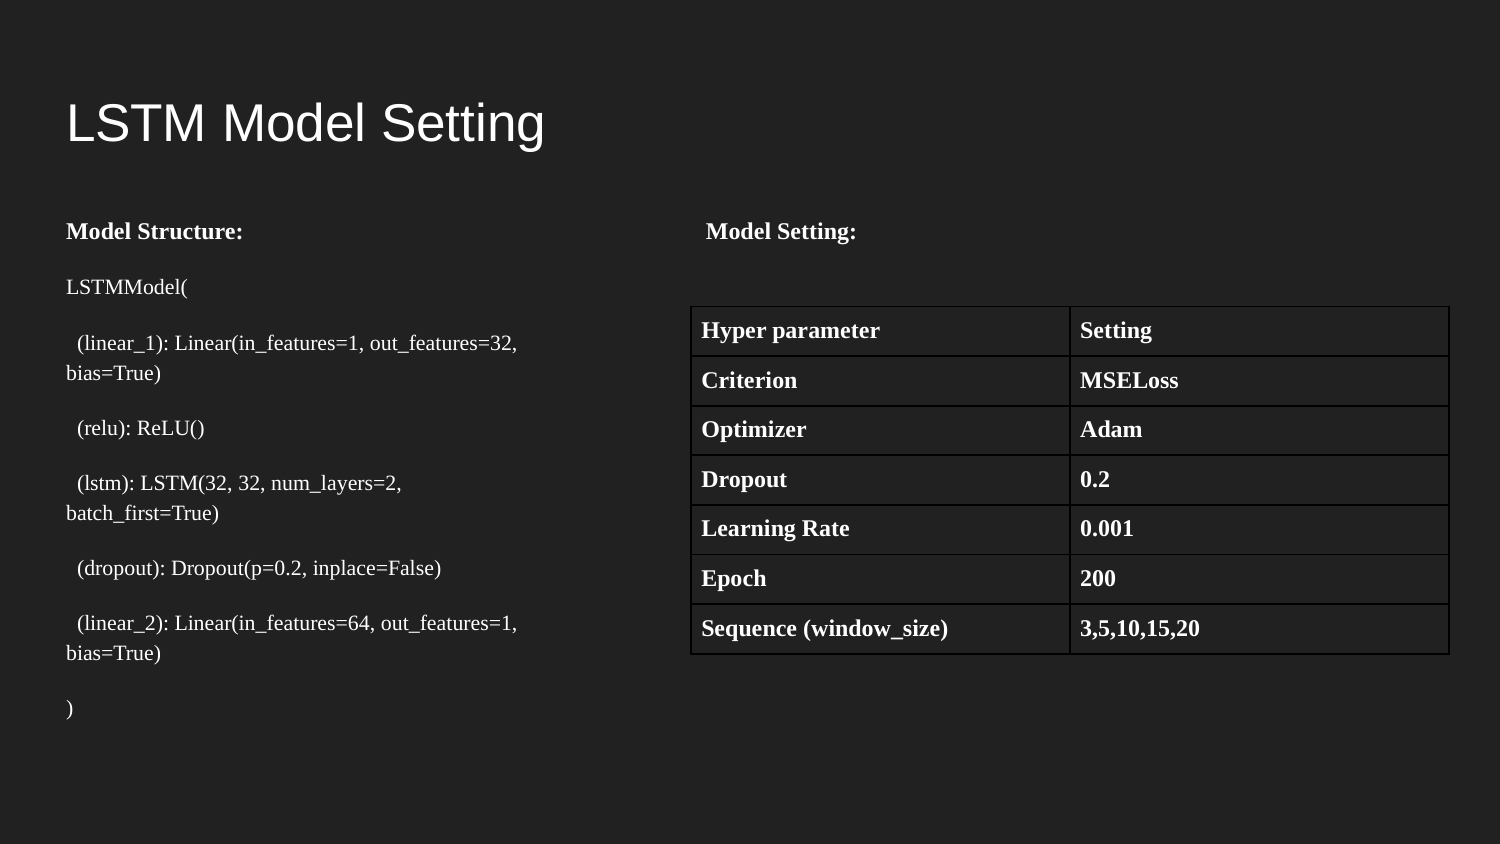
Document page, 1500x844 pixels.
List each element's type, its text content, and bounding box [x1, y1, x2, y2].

table_cell Criterion [692, 357, 1069, 405]
table_cell Sequence (window_size) [692, 605, 1069, 653]
table_cell 0.2 [1071, 456, 1448, 504]
table_cell 0.001 [1071, 506, 1448, 554]
text_box Model Structure: LSTMModel( (linear_1): Linear(in_features=1, out_features=32, bias=True) (relu): ReLU() (lstm): LSTM(32, 32, num_layers=2, batch_first=True) (dropout): Dropout(p=0.2, inplace=False) (linear_2): Linear(in_features=64, out_features=1, bias=True) ) [51, 196, 541, 794]
table_cell Adam [1071, 407, 1448, 454]
title LSTM Model Setting [51, 72, 1449, 167]
table_header Setting [1071, 307, 1448, 355]
table_header Hyper parameter [692, 307, 1069, 355]
table_cell Optimizer [692, 407, 1069, 454]
table_cell Dropout [692, 456, 1069, 504]
table_cell 200 [1071, 555, 1448, 603]
text_box Model Setting: [690, 196, 1183, 260]
table_cell Epoch [692, 555, 1069, 603]
table_cell Learning Rate [692, 506, 1069, 554]
table_cell MSELoss [1071, 357, 1448, 405]
table_cell 3,5,10,15,20 [1071, 605, 1448, 653]
